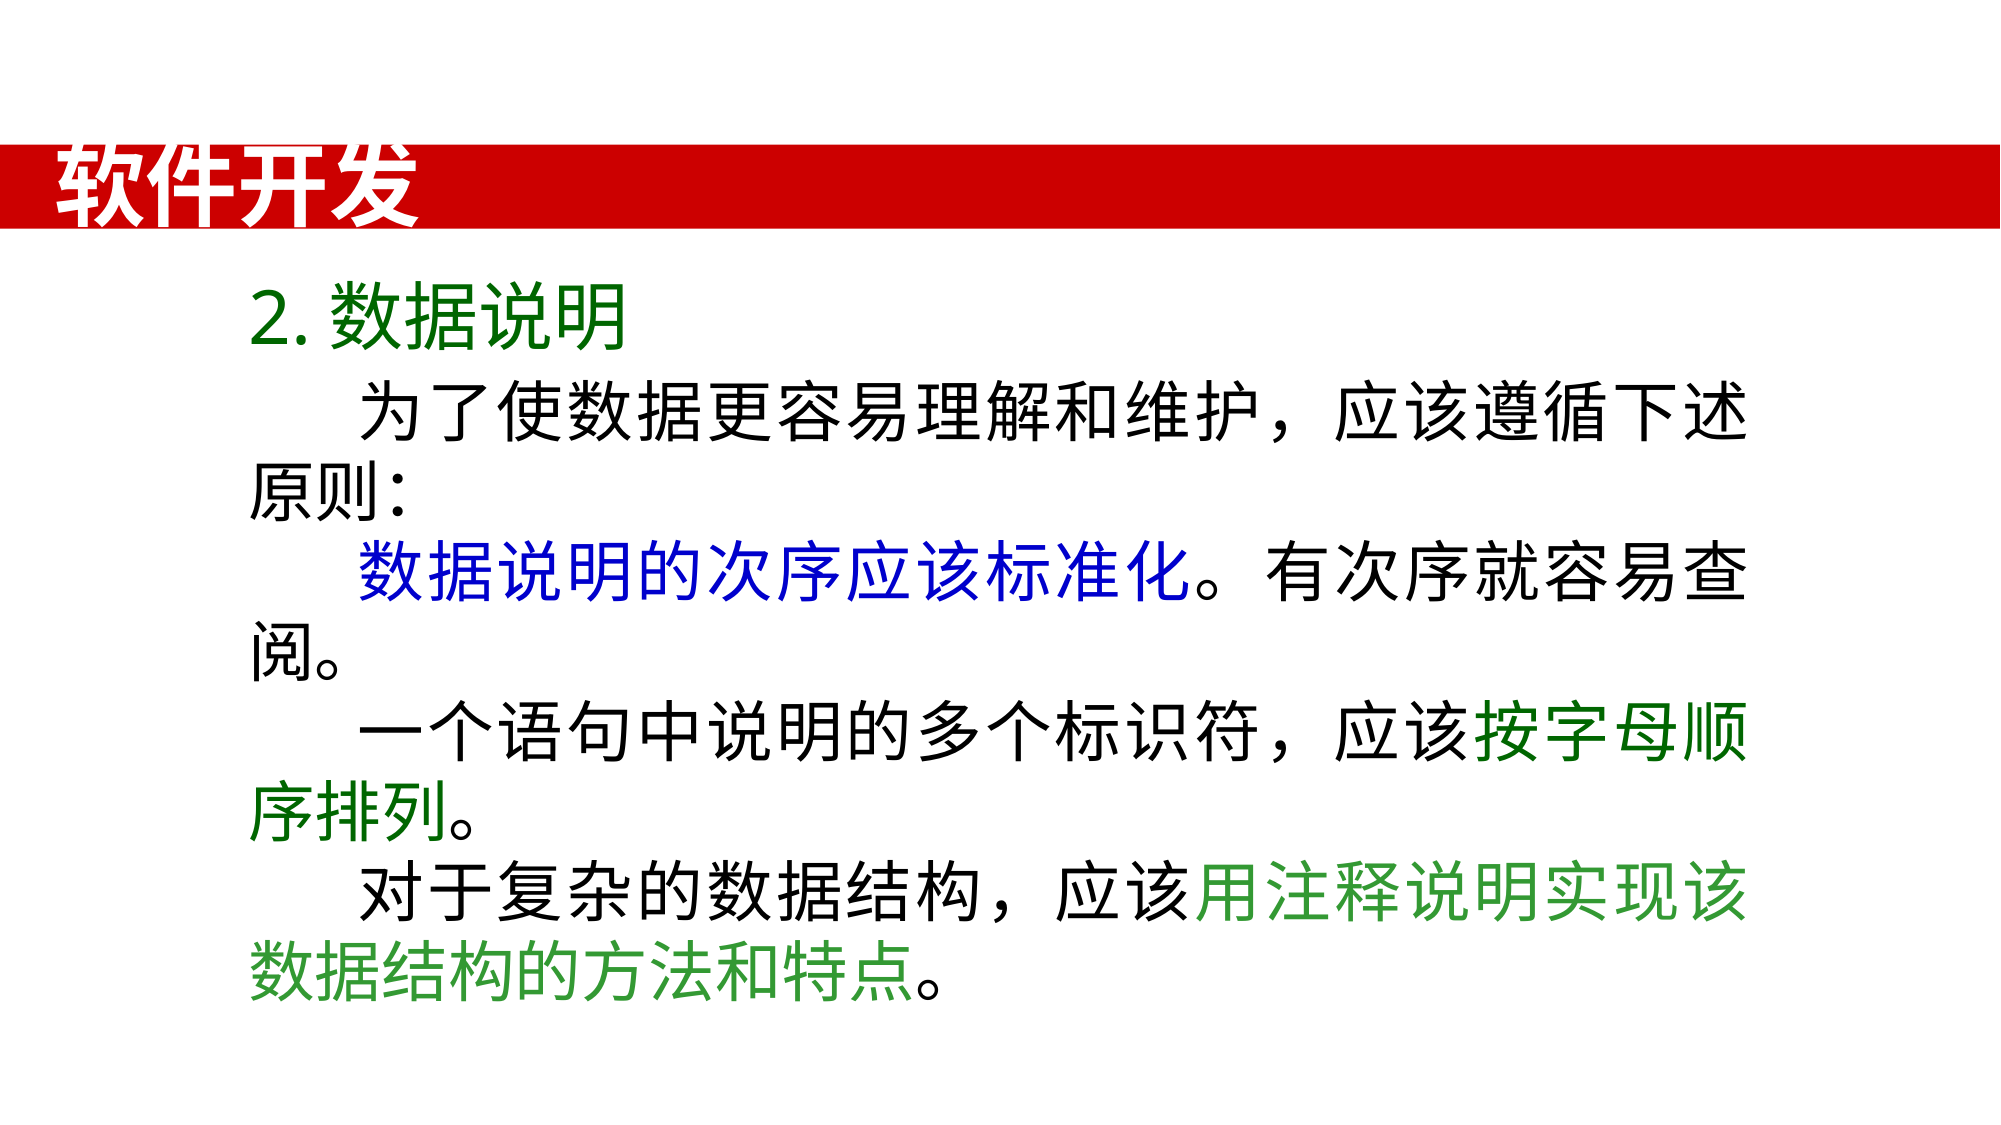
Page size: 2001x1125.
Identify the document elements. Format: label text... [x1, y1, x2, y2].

text_box 软件开发 [39, 120, 511, 246]
text_box [511, 144, 2000, 230]
text_box [0, 144, 39, 230]
text_box 2.数据说明 [233, 262, 1750, 362]
text_box 为了使数据更容易理解和维护，应该遵循下述原则： 数据说明的次序应该标准化。有次序就容易查阅。 一个语句中说明的多个标识符，应该按字母顺序排列。 对于复杂的数据结构，应该用注释说明实现该数据结构的方法和特点。 [233, 362, 1750, 1017]
